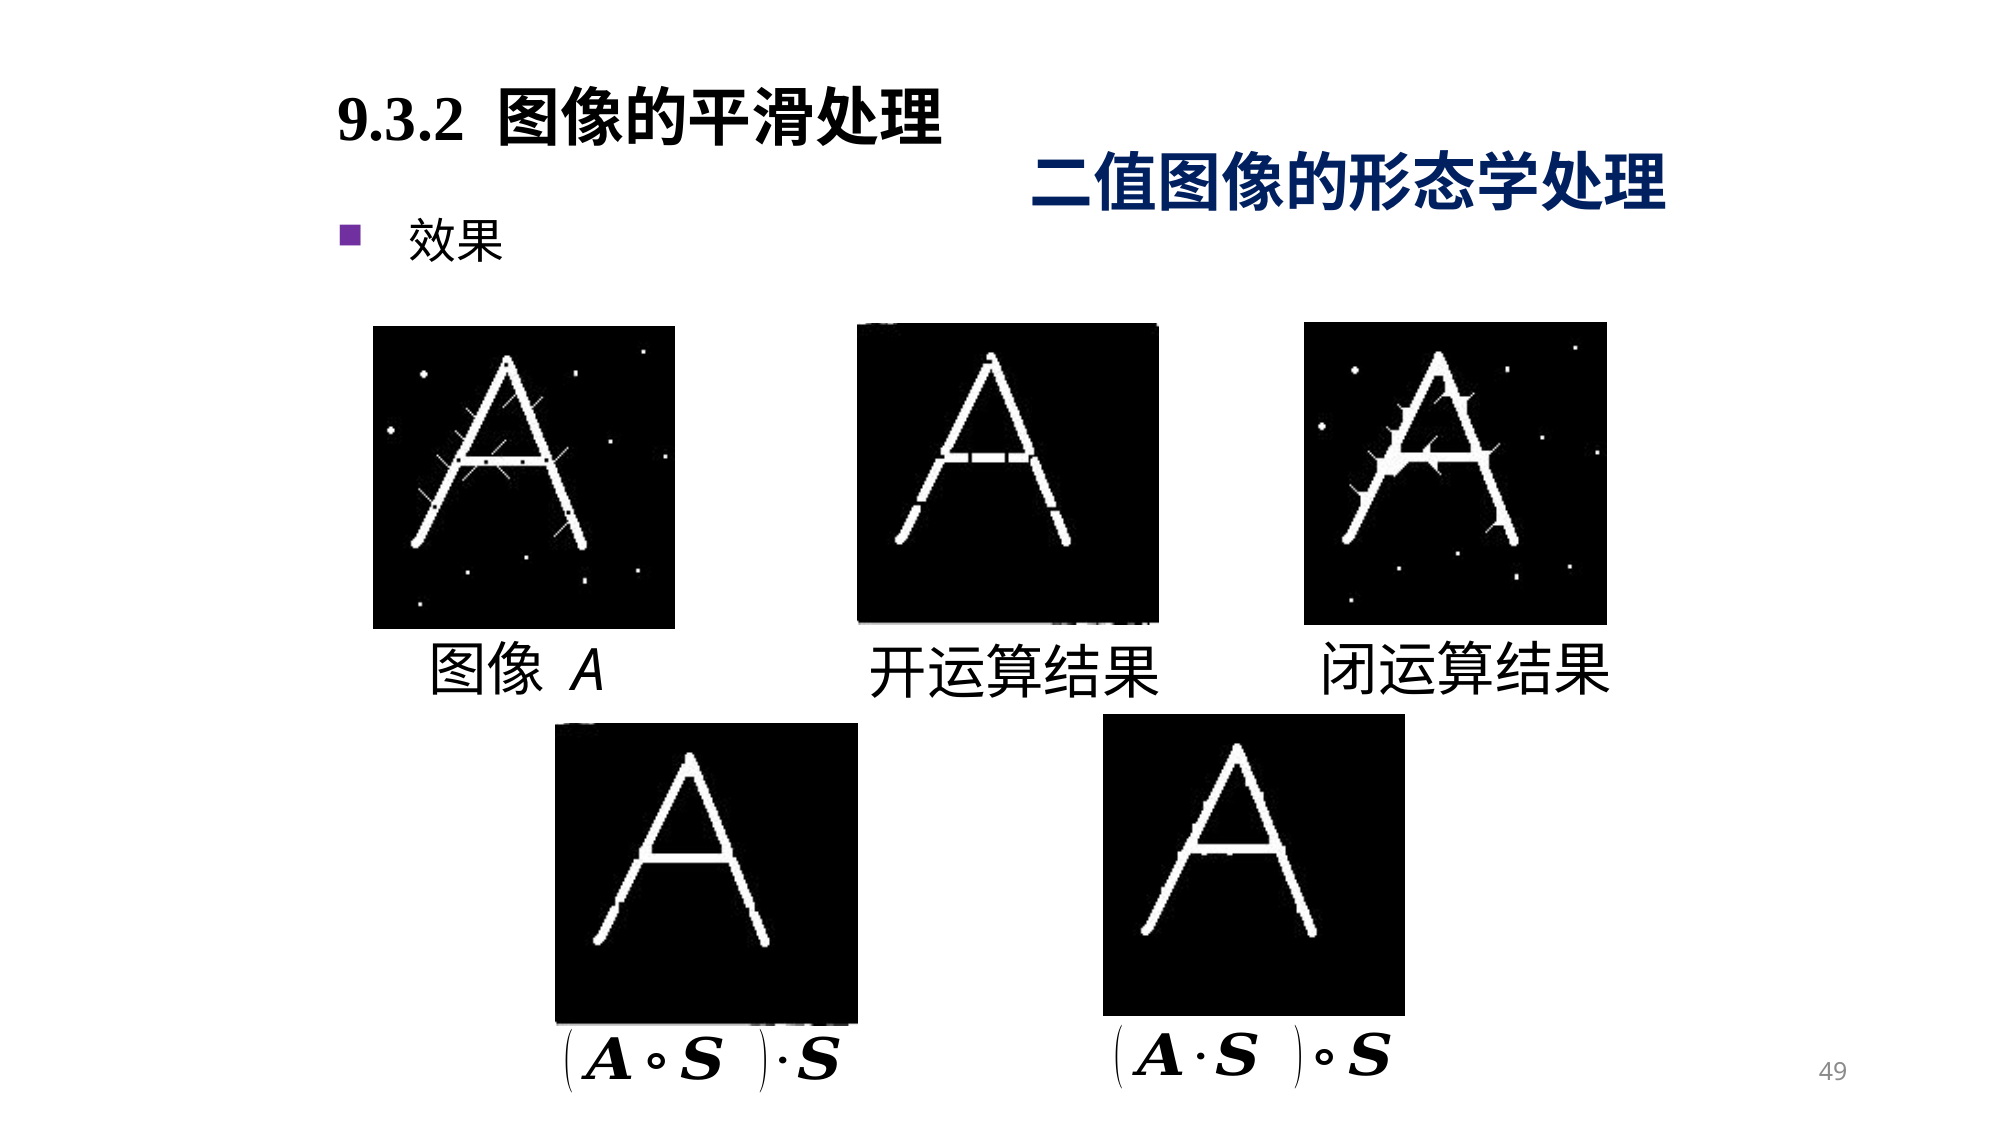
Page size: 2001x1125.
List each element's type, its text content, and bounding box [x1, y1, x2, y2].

picture [1103, 714, 1405, 1016]
picture [373, 326, 675, 629]
picture [1304, 322, 1607, 625]
text_box 闭运算结果 [1264, 624, 1659, 710]
text_box 图像 A [373, 629, 640, 710]
slide_number 49 [1412, 1042, 1863, 1103]
text_box 二值图像的形态学处理 [1030, 147, 1700, 203]
text_box 9.3.2 图像的平滑处理 [322, 50, 987, 180]
picture [555, 723, 858, 1026]
text_box 开运算结果 [813, 628, 1208, 713]
picture [857, 323, 1159, 625]
text_box 效果 [322, 203, 1713, 276]
